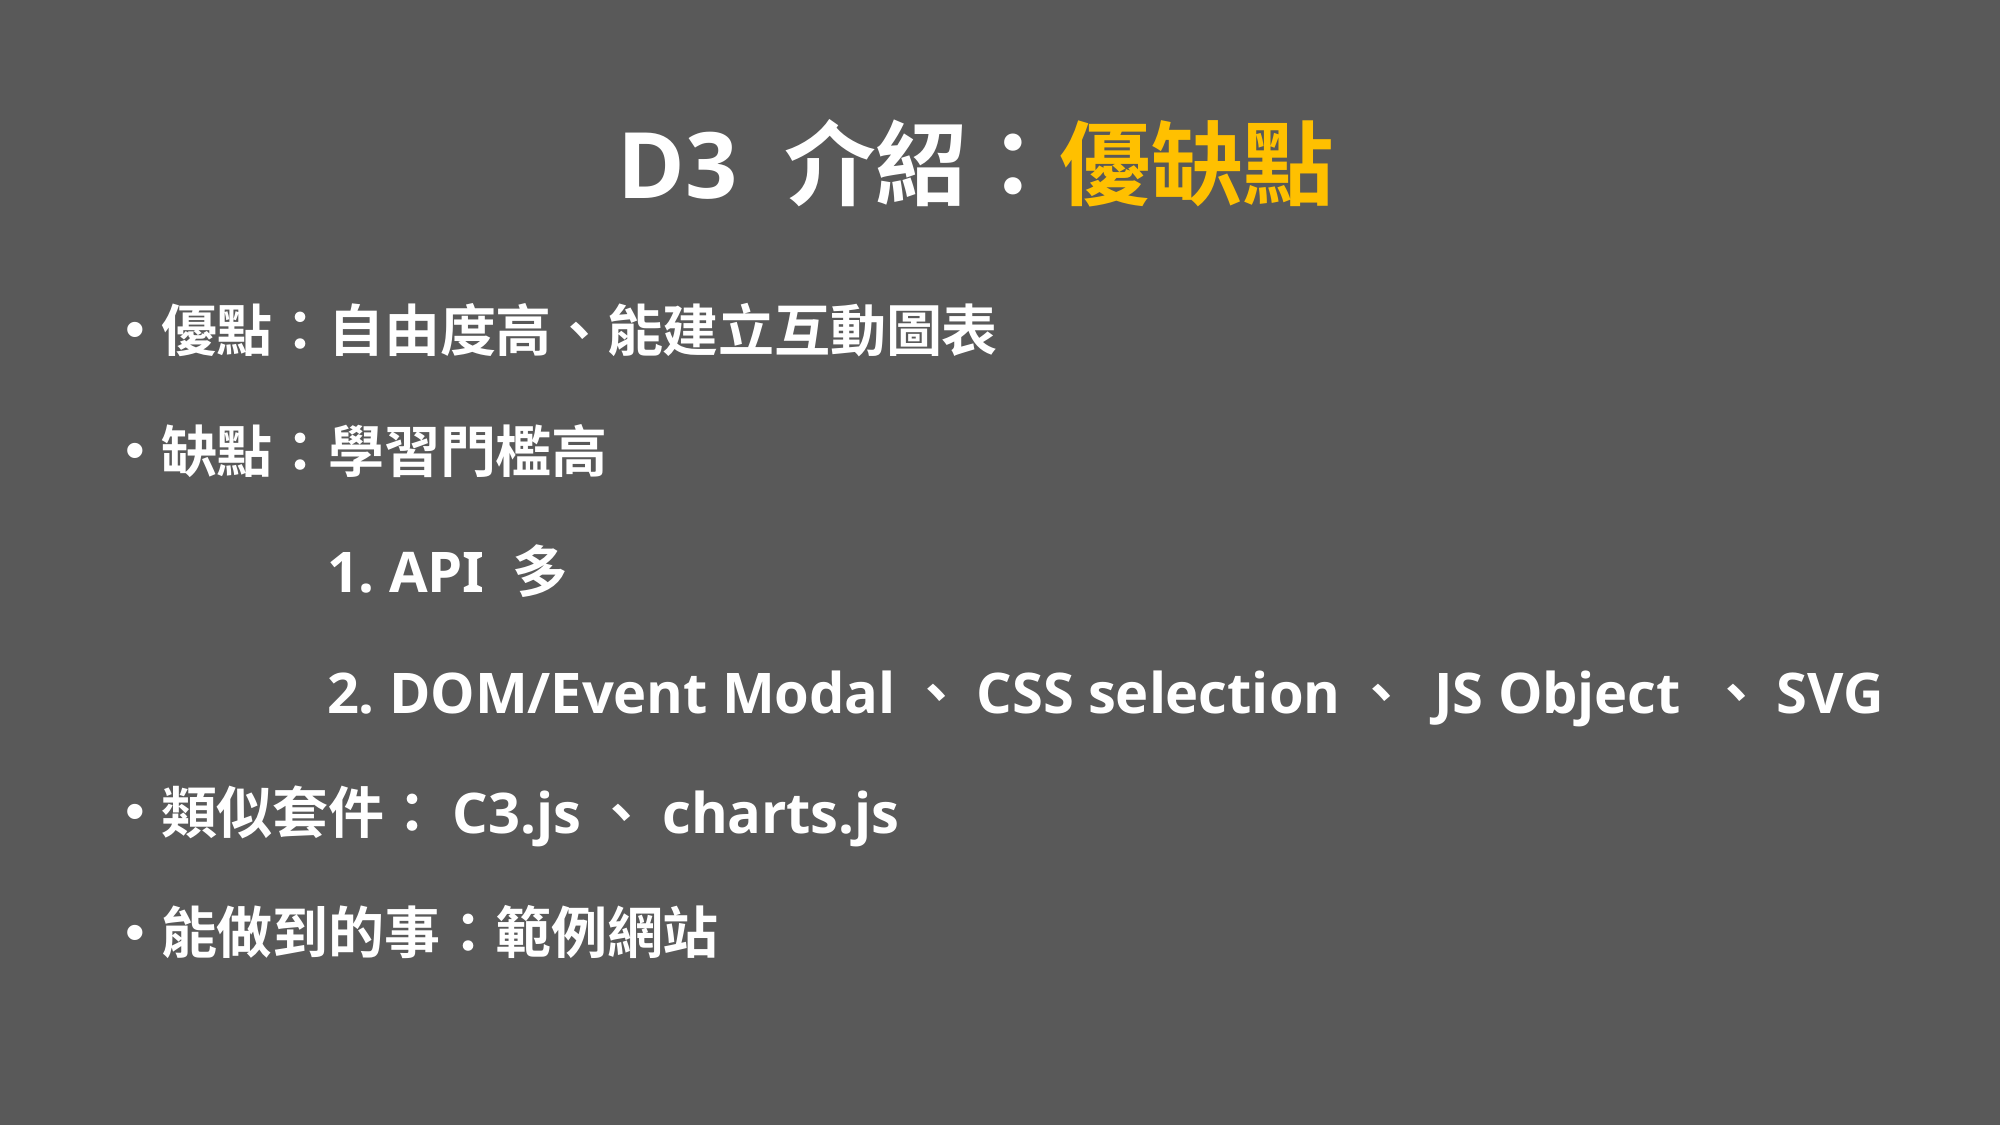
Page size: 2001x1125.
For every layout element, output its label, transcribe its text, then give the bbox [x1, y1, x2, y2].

list 優點：自由度高、能建立互動圖表 缺點：學習門檻高 1. API 多 2. DOM/Event Modal、CSS selection、 JS Object 、SVG 類似套件：C3.js、charts.js 能做到的事：範例網站 [110, 254, 1978, 1048]
title D3 介紹：優缺點 [110, 59, 1843, 254]
